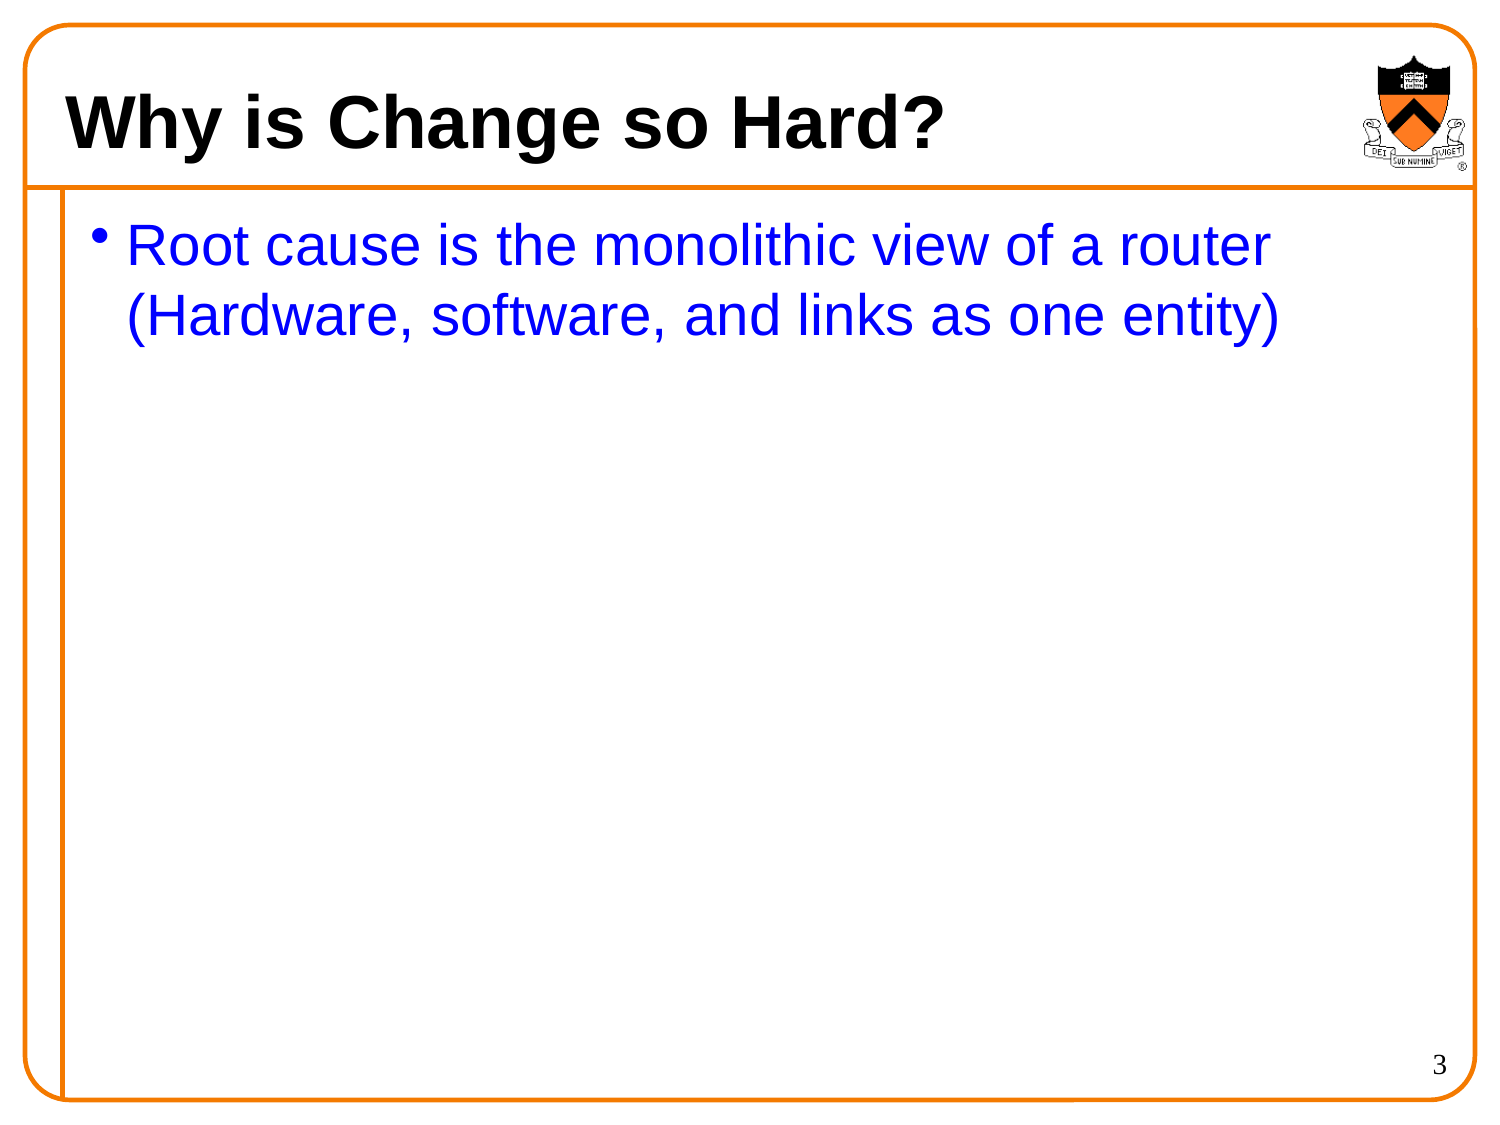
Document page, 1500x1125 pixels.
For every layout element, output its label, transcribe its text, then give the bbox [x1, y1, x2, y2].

title Why is Change so Hard? [49, 62, 1374, 176]
slide_number 3 [1312, 1037, 1463, 1101]
list Root cause is the monolithic view of a router (Hardware, software, and links as one entity) [74, 199, 1463, 1101]
picture [1361, 52, 1467, 171]
